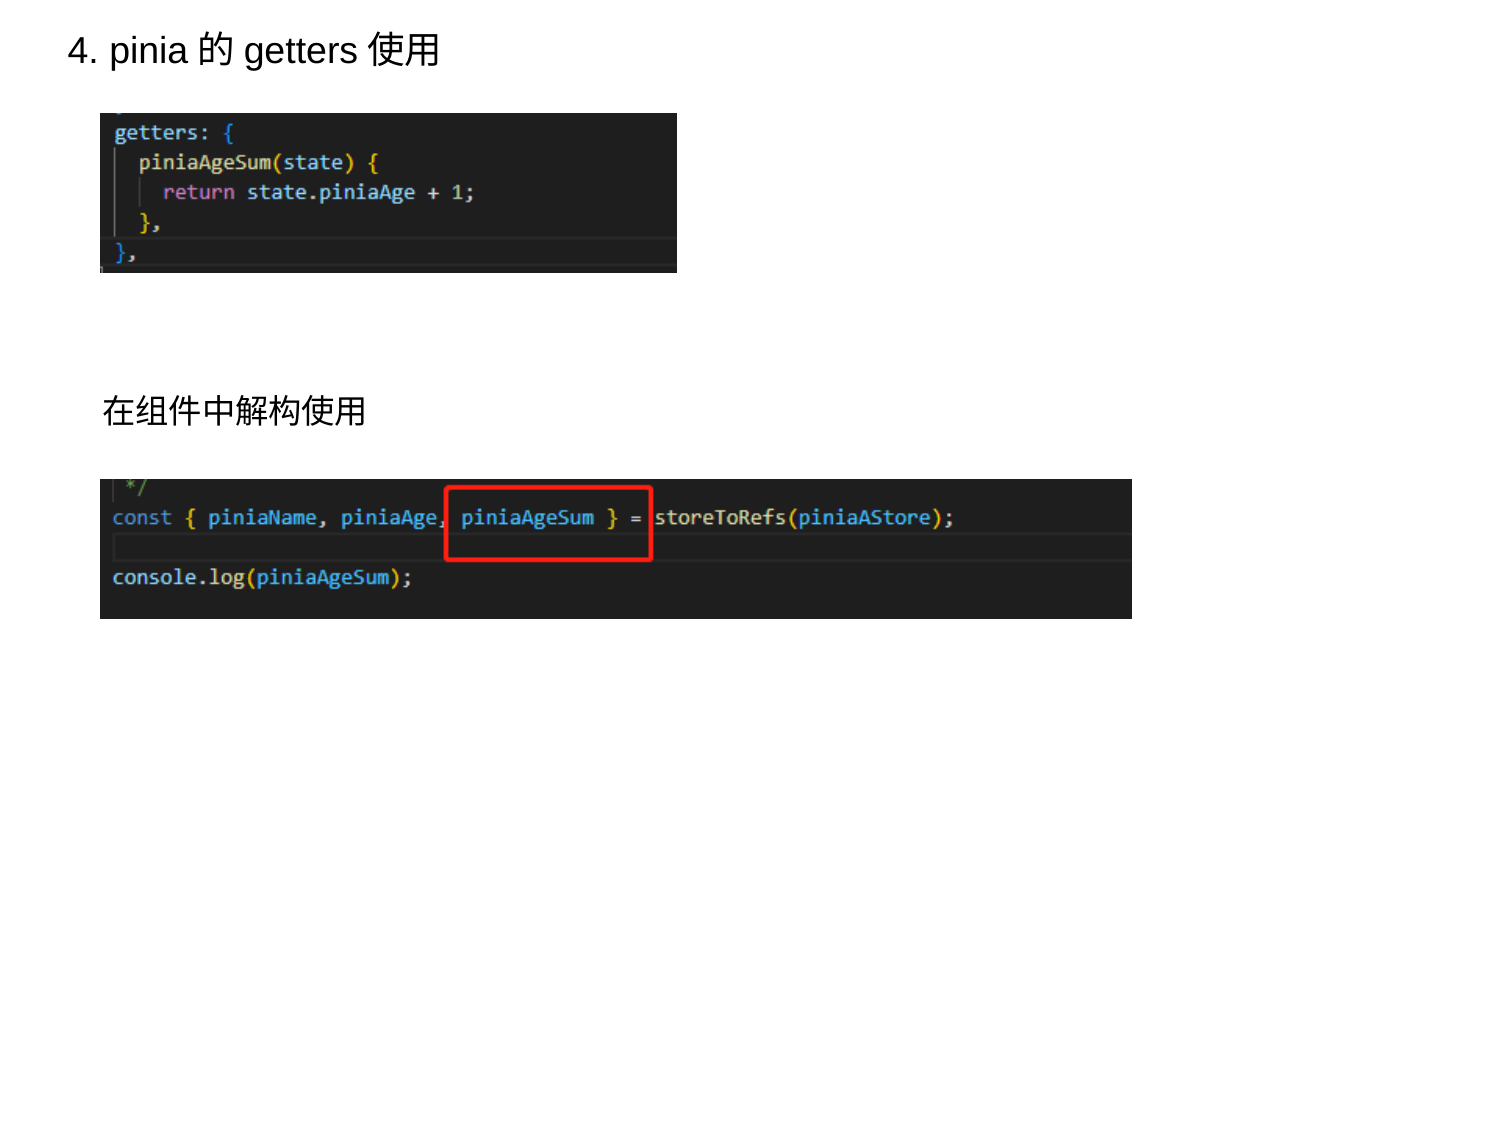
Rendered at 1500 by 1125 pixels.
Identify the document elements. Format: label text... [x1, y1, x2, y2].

picture [100, 479, 1132, 619]
picture [100, 113, 677, 273]
text_box 4. pinia的getters使用 在组件中解构使用 [52, 19, 1471, 799]
